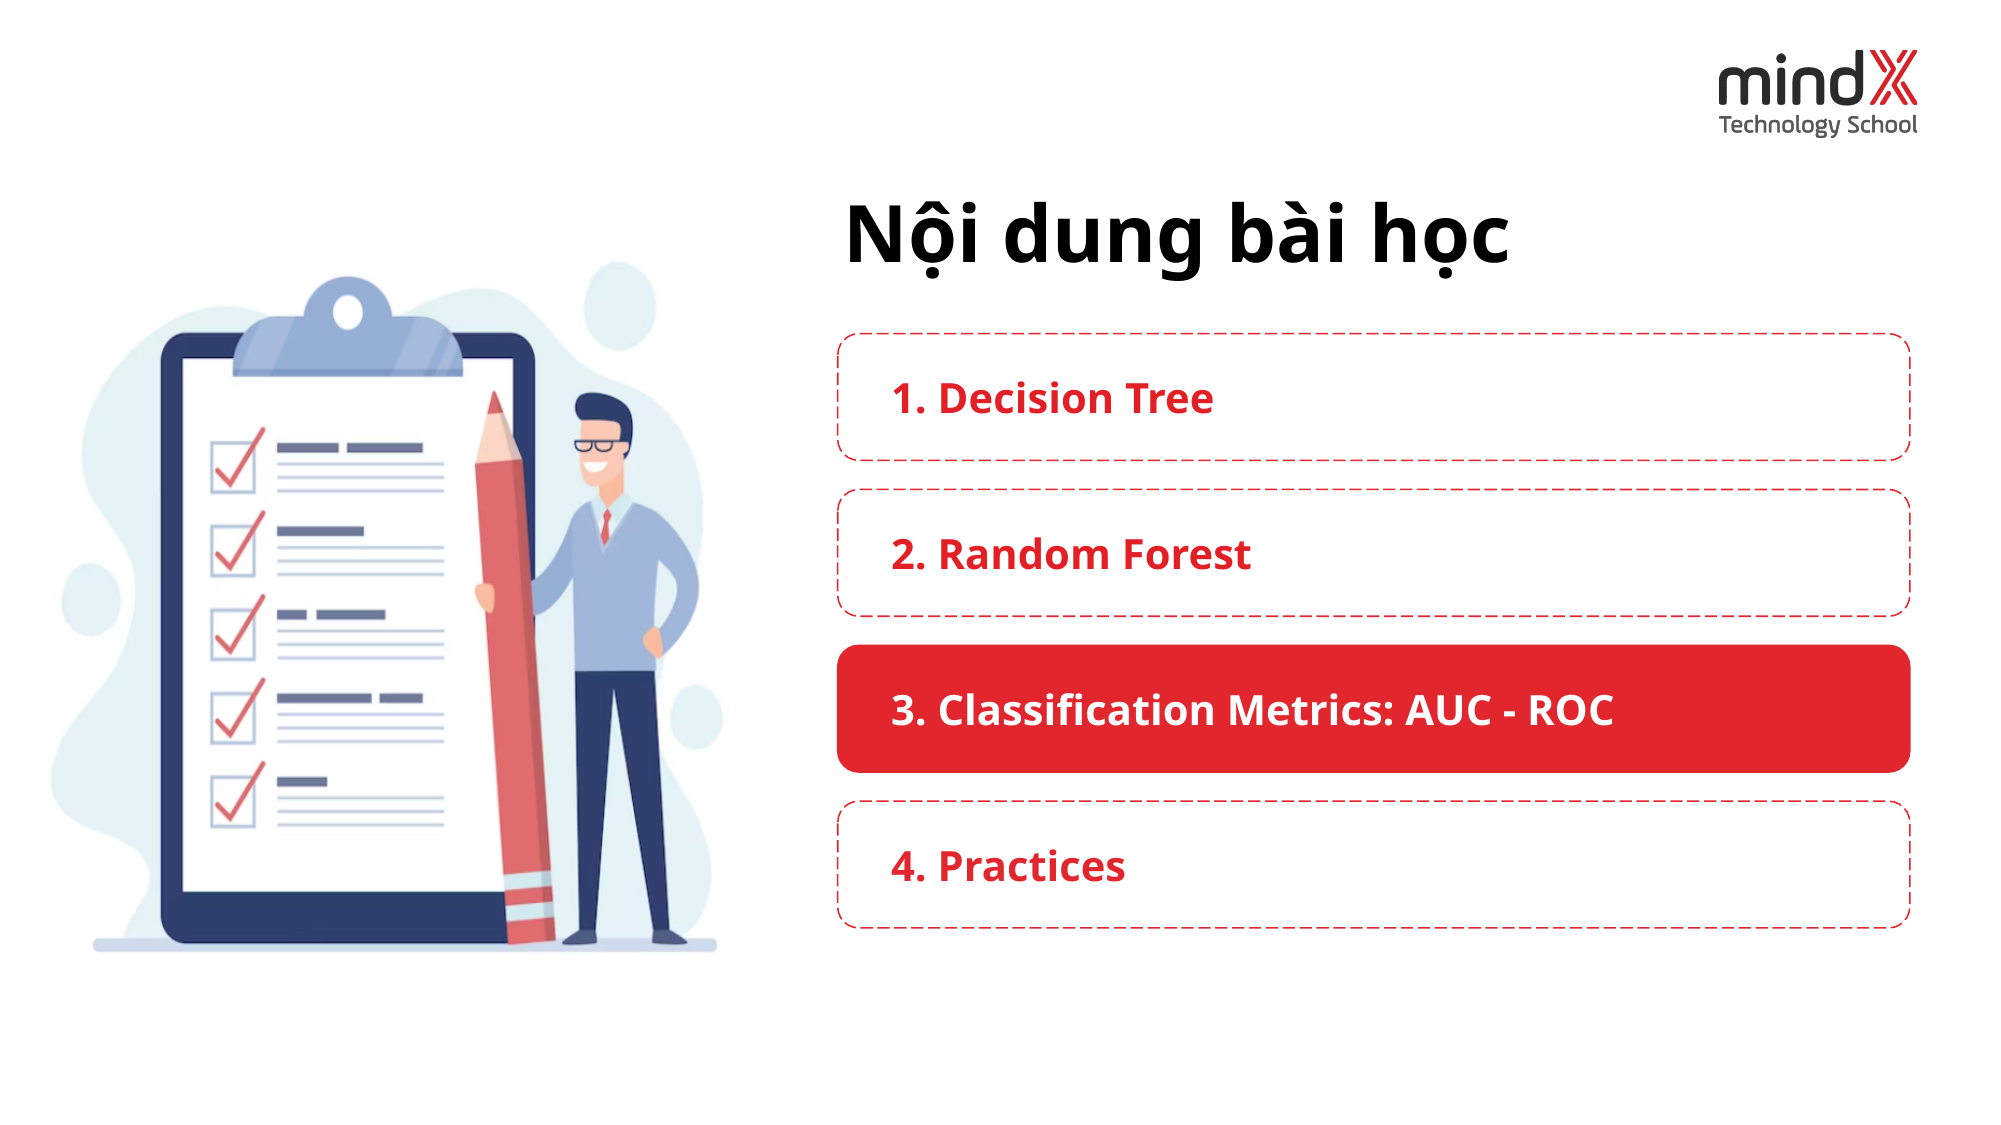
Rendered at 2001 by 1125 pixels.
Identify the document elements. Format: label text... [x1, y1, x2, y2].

text_box 3. Classification Metrics: AUC - ROC [837, 645, 1910, 773]
text_box 4. Practices [837, 801, 1910, 928]
text_box 1. Decision Tree [837, 333, 1910, 461]
picture [20, 223, 817, 988]
picture [1719, 50, 1918, 138]
text_box 2. Random Forest [837, 489, 1910, 617]
text_box Nội dung bài học [829, 175, 1904, 286]
